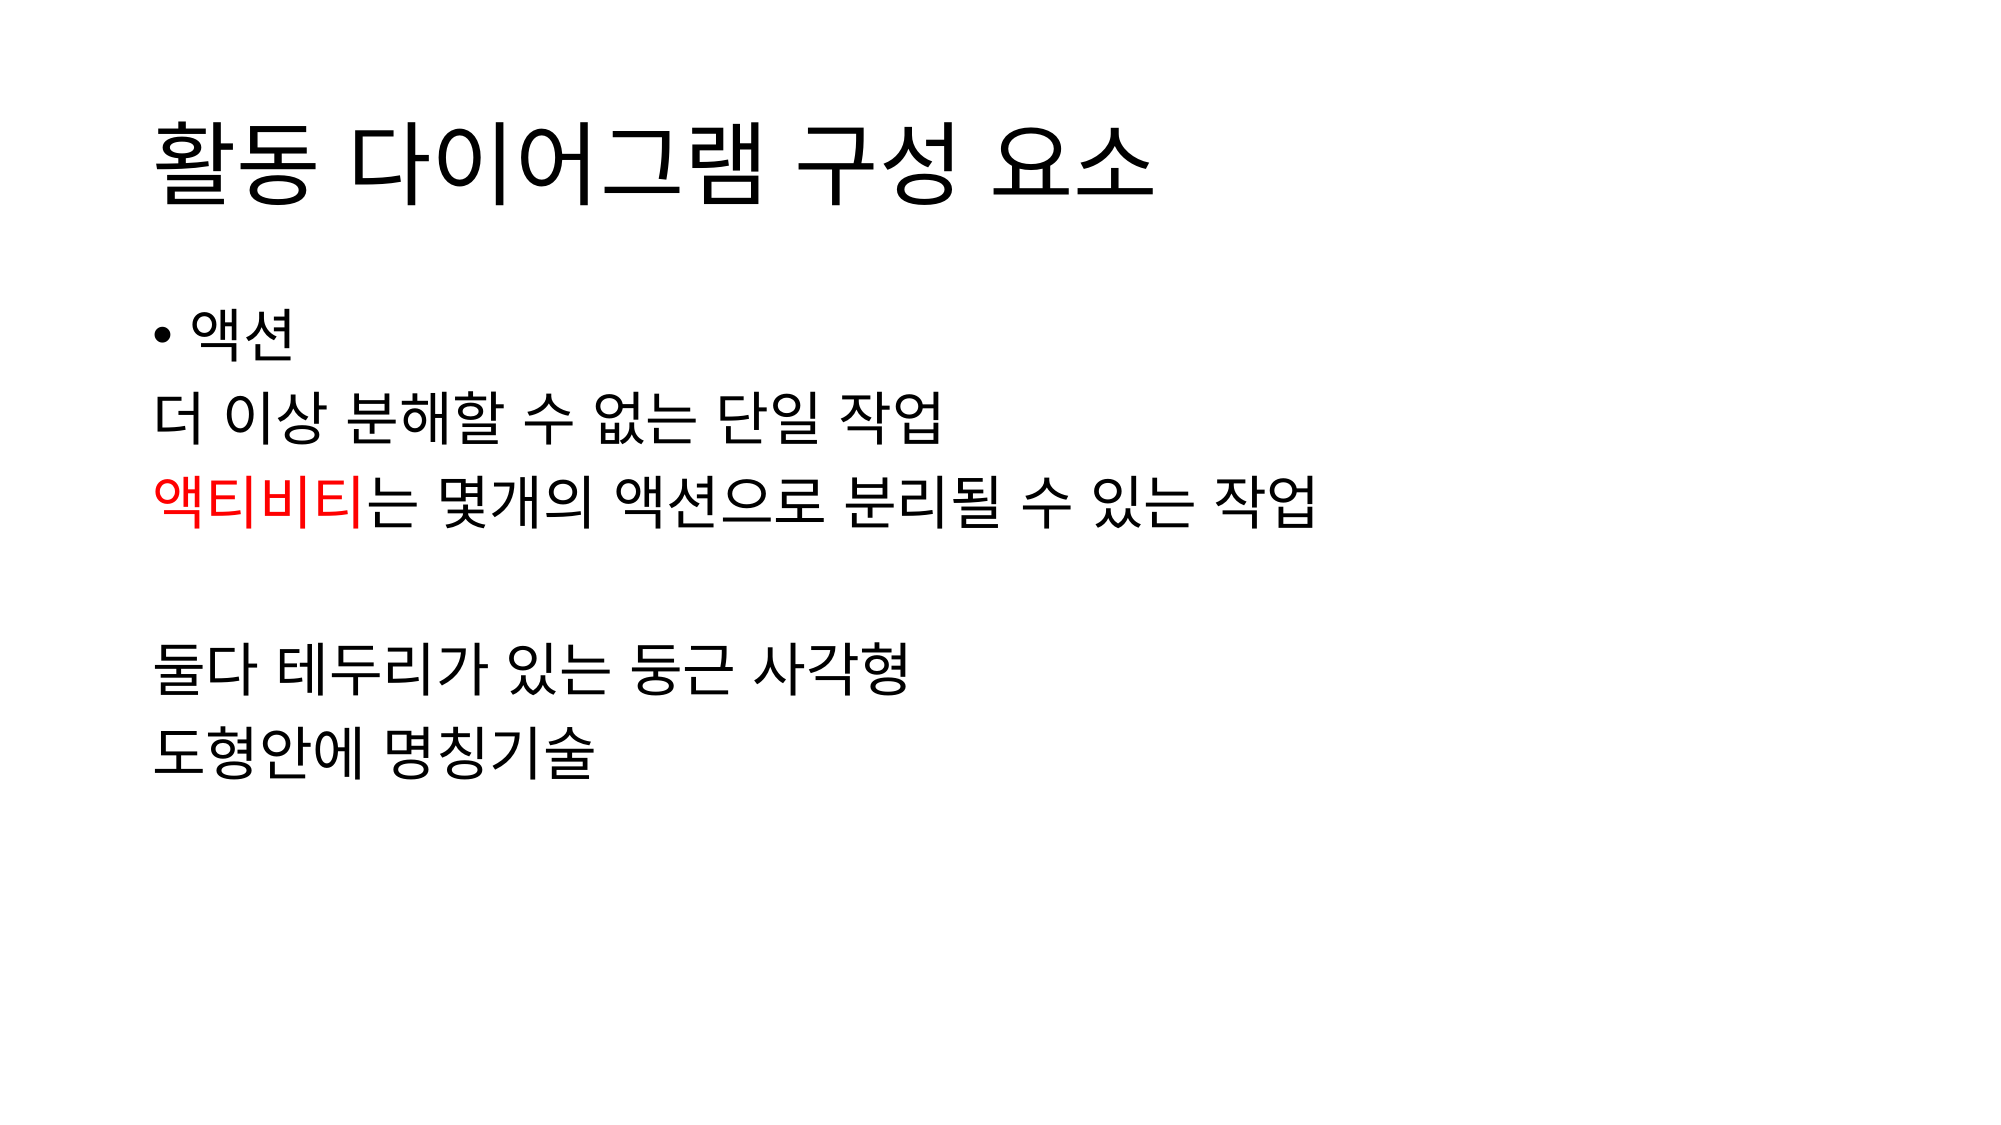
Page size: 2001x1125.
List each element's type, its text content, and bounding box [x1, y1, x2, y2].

title 활동 다이어그램 구성 요소 [137, 59, 1863, 278]
list 액션 더 이상 분해할 수 없는 단일 작업 액티비티는 몇개의 액션으로 분리될 수 있는 작업 둘다 테두리가 있는 둥근 사각형 도형안에 명칭기술 [137, 299, 1863, 1014]
